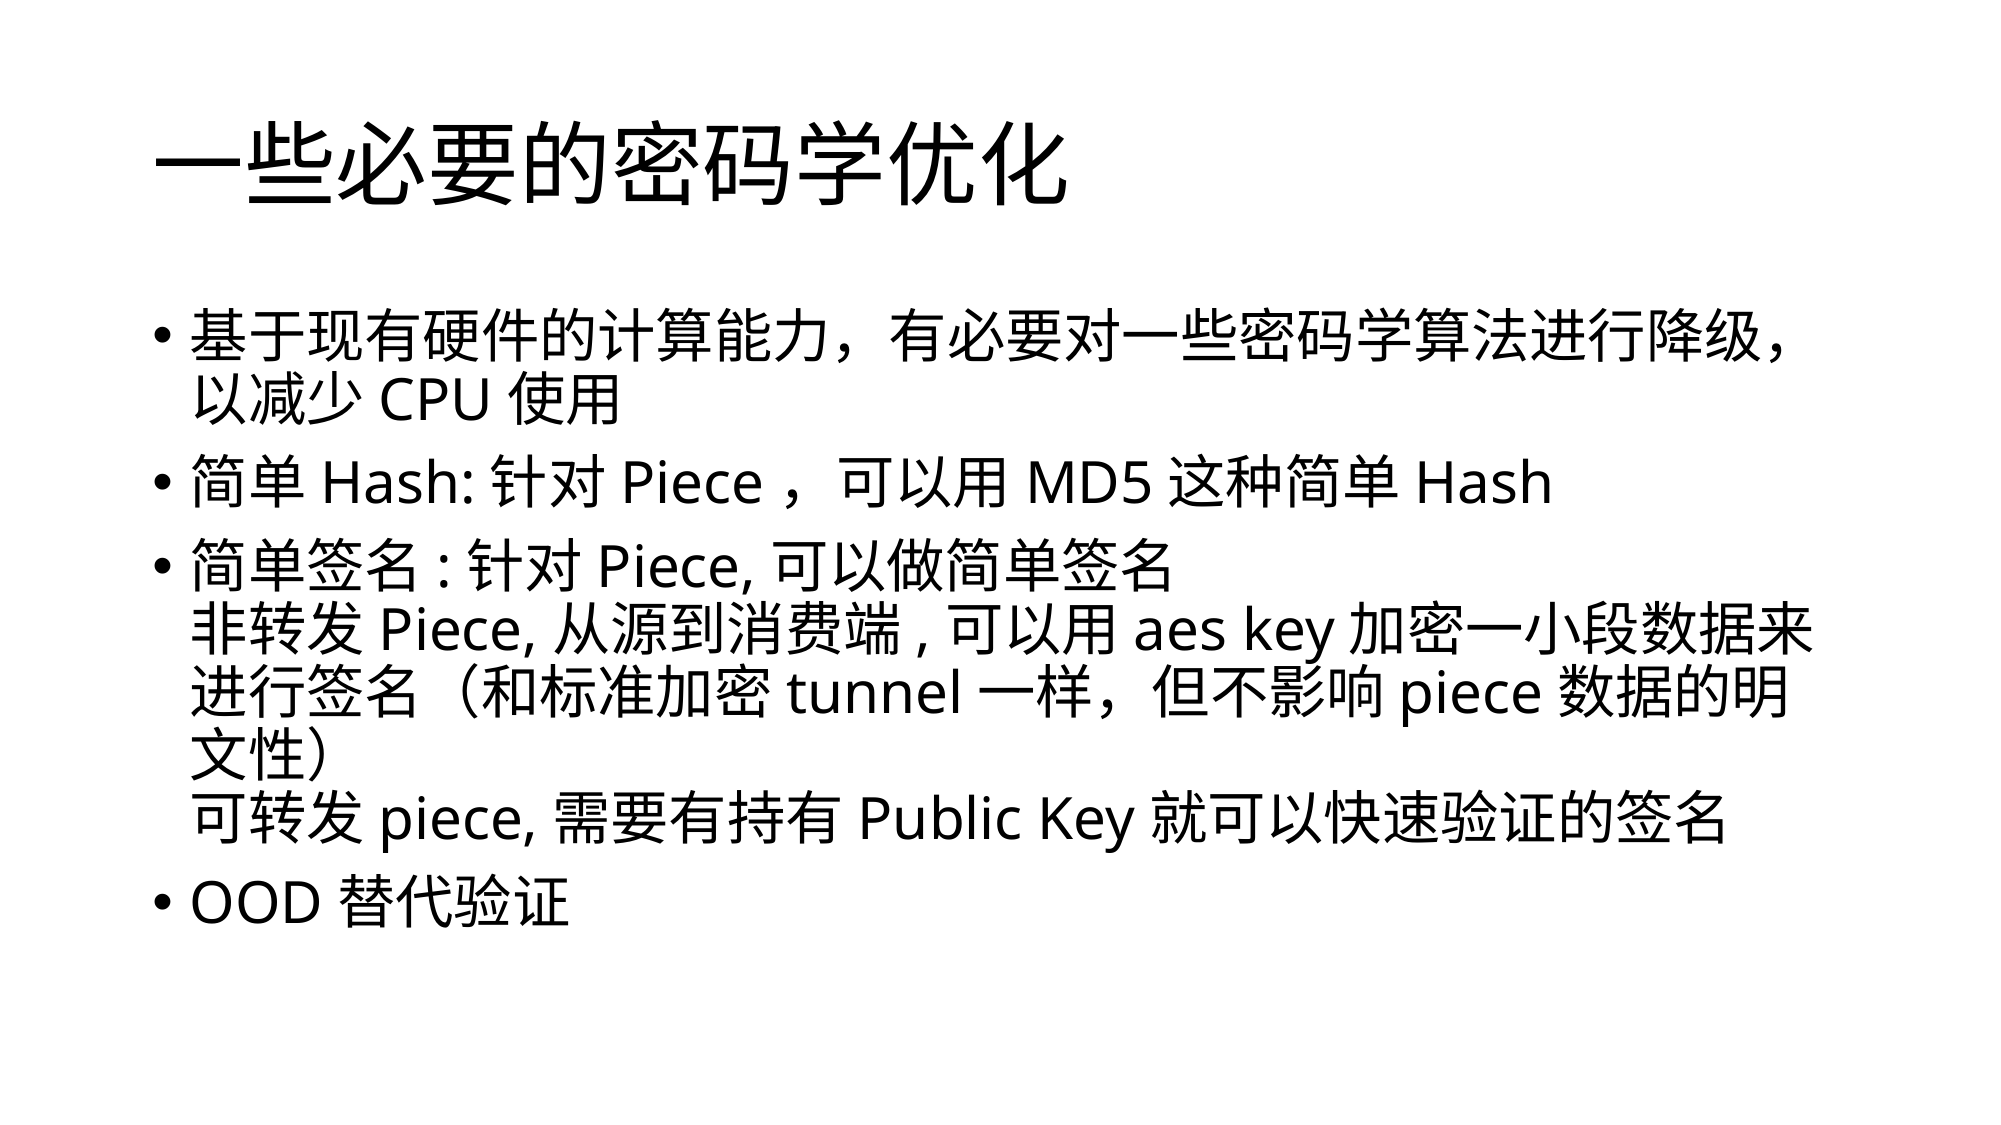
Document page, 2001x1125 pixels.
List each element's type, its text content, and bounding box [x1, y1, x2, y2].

title 一些必要的密码学优化 [137, 59, 1863, 278]
list 基于现有硬件的计算能力，有必要对一些密码学算法进行降级，以减少CPU使用 简单Hash:针对Piece，可以用MD5这种简单Hash 简单签名:针对Piece,可以做简单签名 非转发Piece,从源到消费端,可以用aes key加密一小段数据来进行签名（和标准加密tunnel一样，但不影响piece数据的明文性） 可转发piece,需要有持有Public Key就可以快速验证的签名 OOD替代验证 [137, 299, 1863, 1014]
